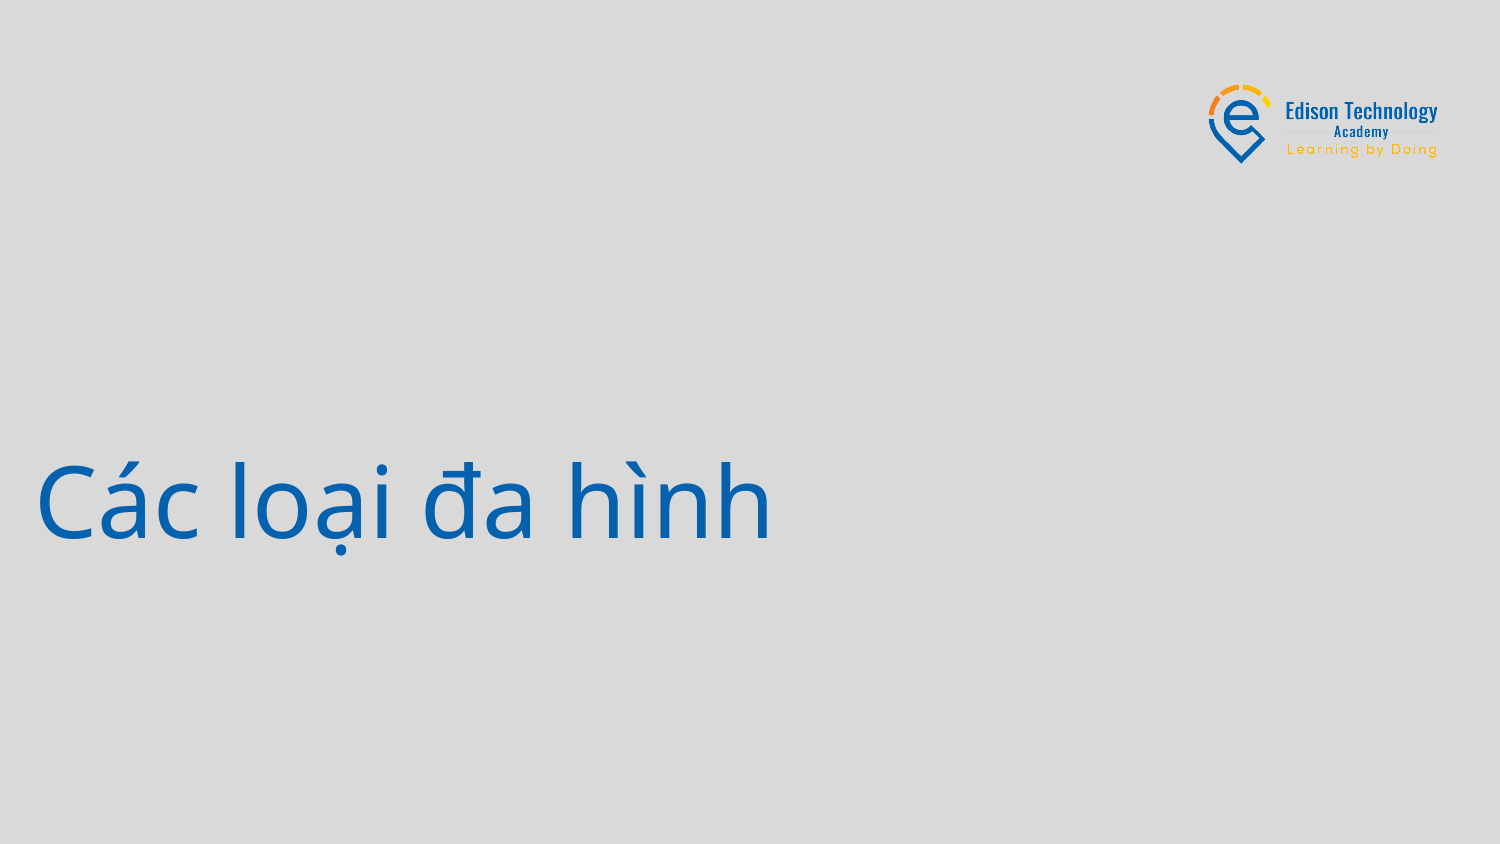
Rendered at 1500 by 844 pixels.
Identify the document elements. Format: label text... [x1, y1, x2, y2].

title Các loại đa hình [19, 153, 1439, 825]
picture [1147, 83, 1500, 167]
